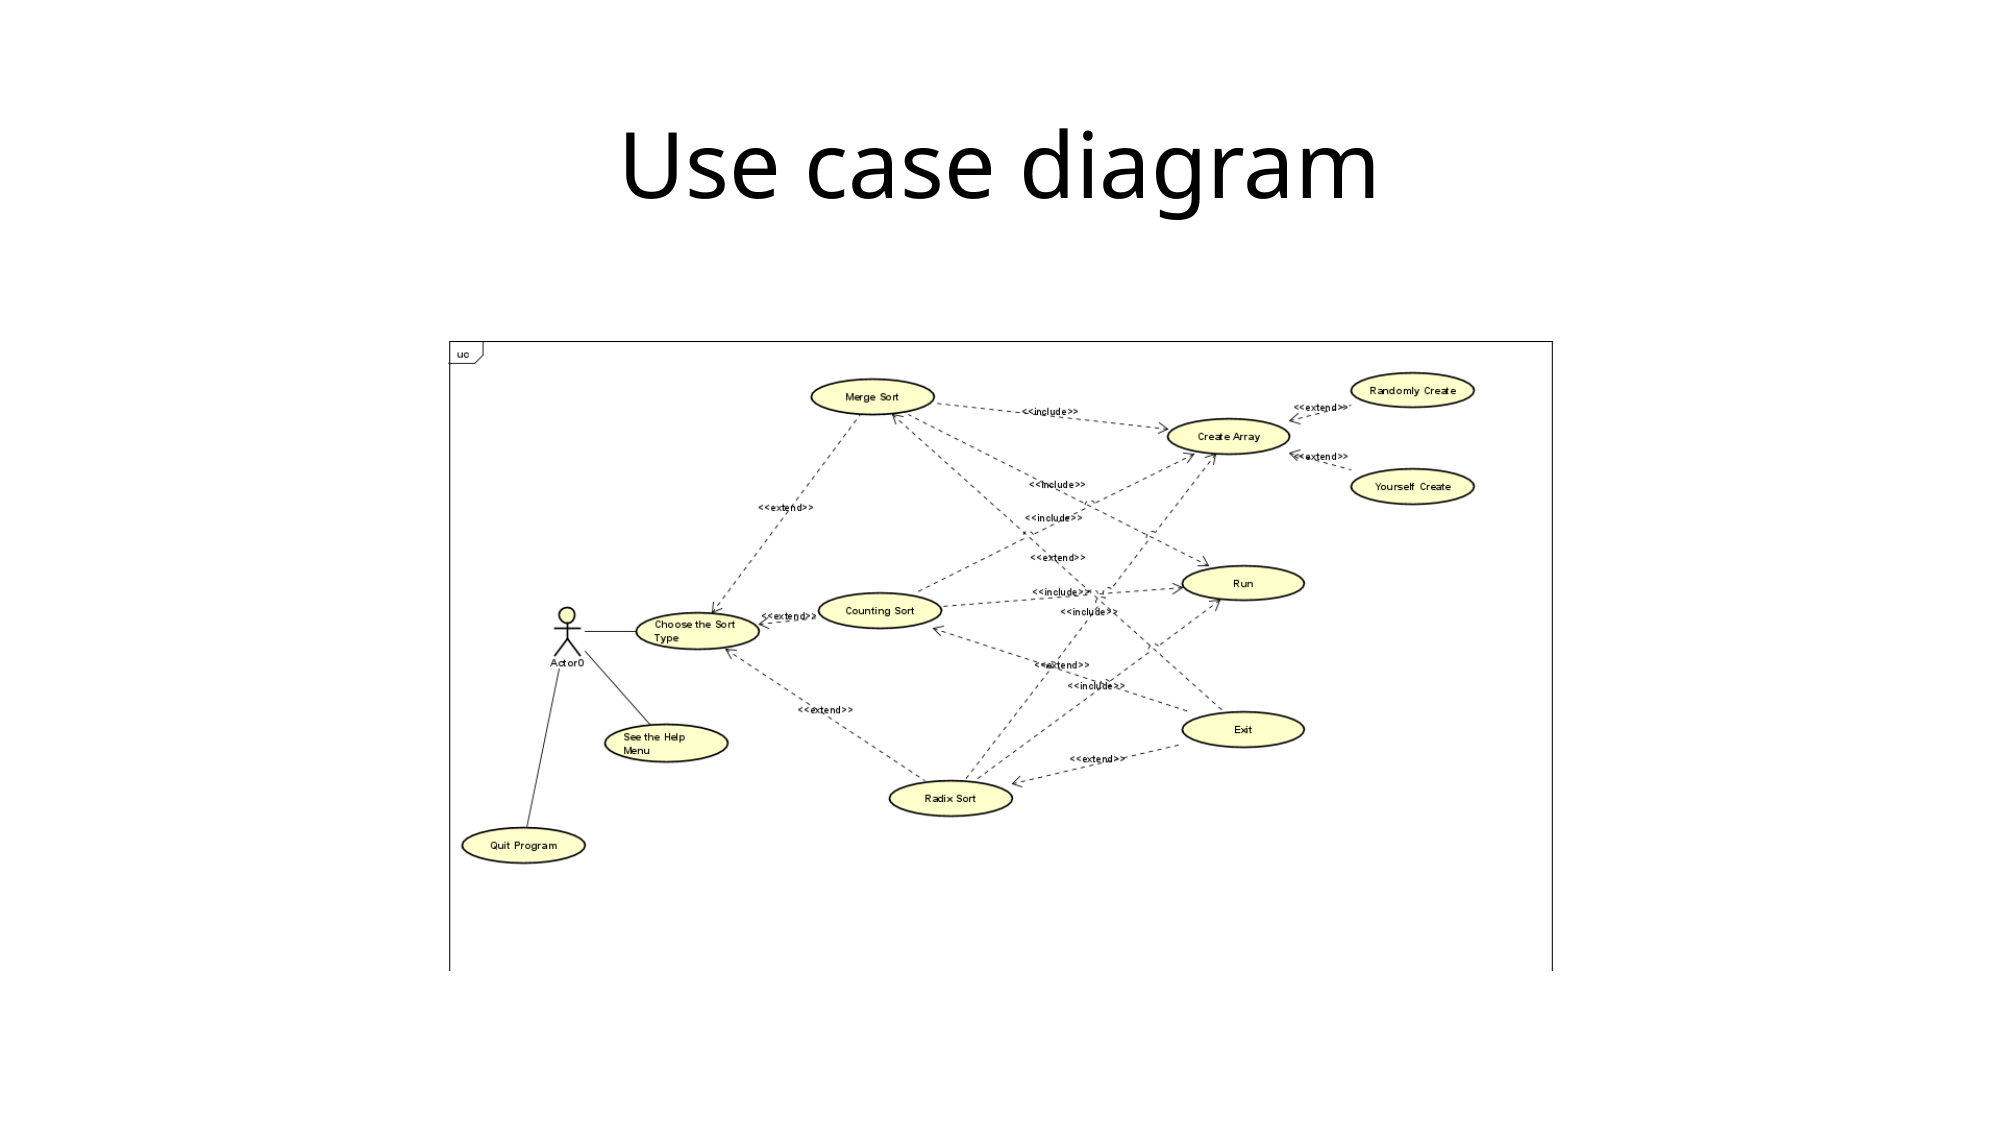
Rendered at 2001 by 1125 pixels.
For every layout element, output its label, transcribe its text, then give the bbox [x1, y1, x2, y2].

title Use case diagram [137, 59, 1863, 278]
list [444, 341, 1556, 971]
